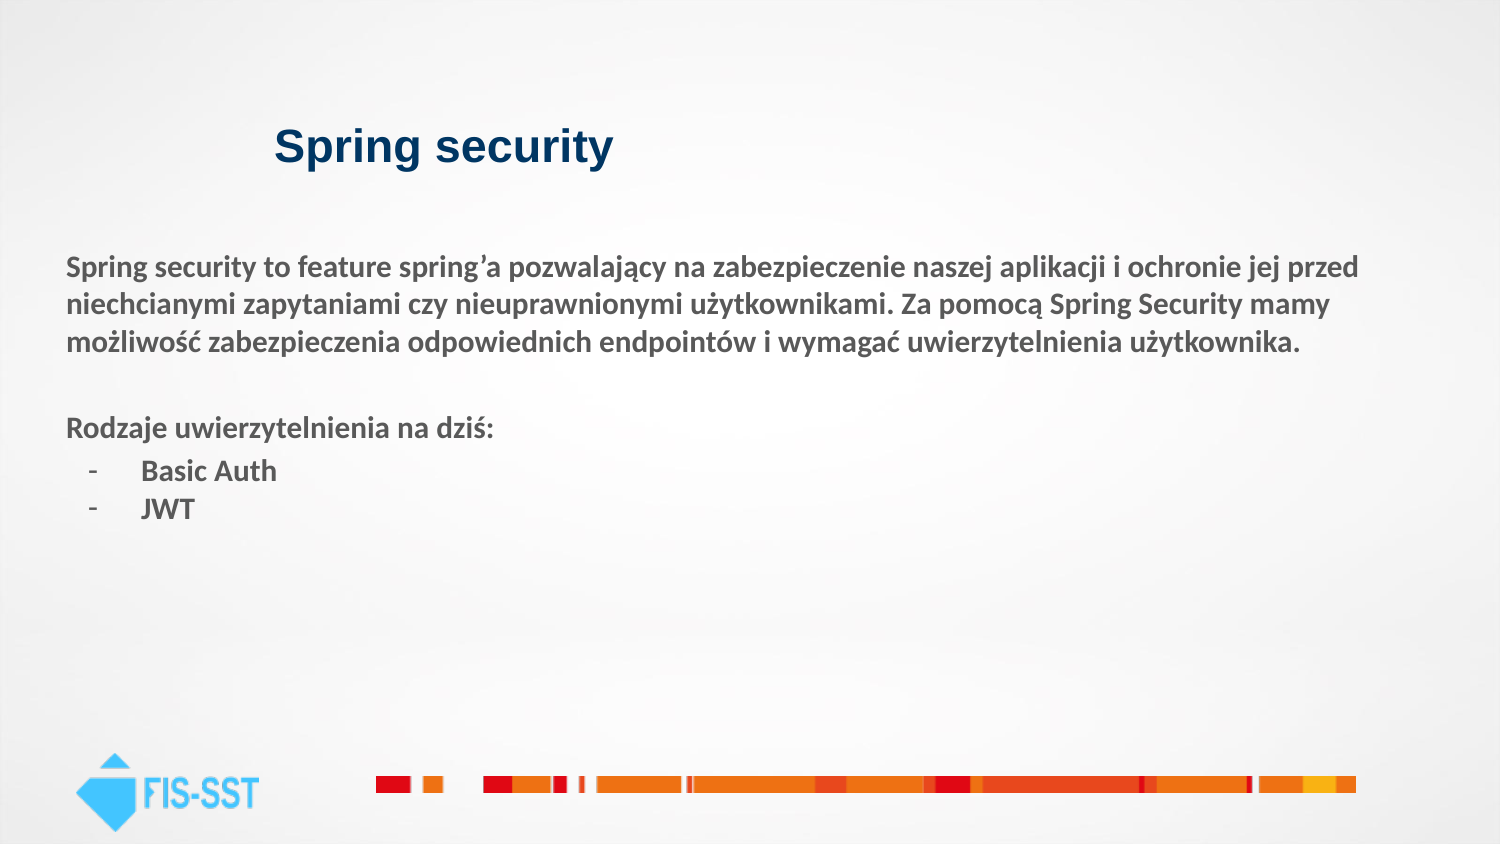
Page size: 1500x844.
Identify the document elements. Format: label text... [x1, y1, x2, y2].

picture [0, 0, 1500, 844]
subtitle Spring security to feature spring’a pozwalający na zabezpieczenie naszej aplikacji i ochronie jej przed niechcianymi zapytaniami czy nieuprawnionymi użytkownikami. Za pomocą Spring Security mamy możliwość zabezpieczenia odpowiednich endpointów i wymagać uwierzytelnienia użytkownika. Rodzaje uwierzytelnienia na dziś: Basic Auth JWT [51, 195, 1449, 617]
title Spring security [51, 107, 838, 180]
